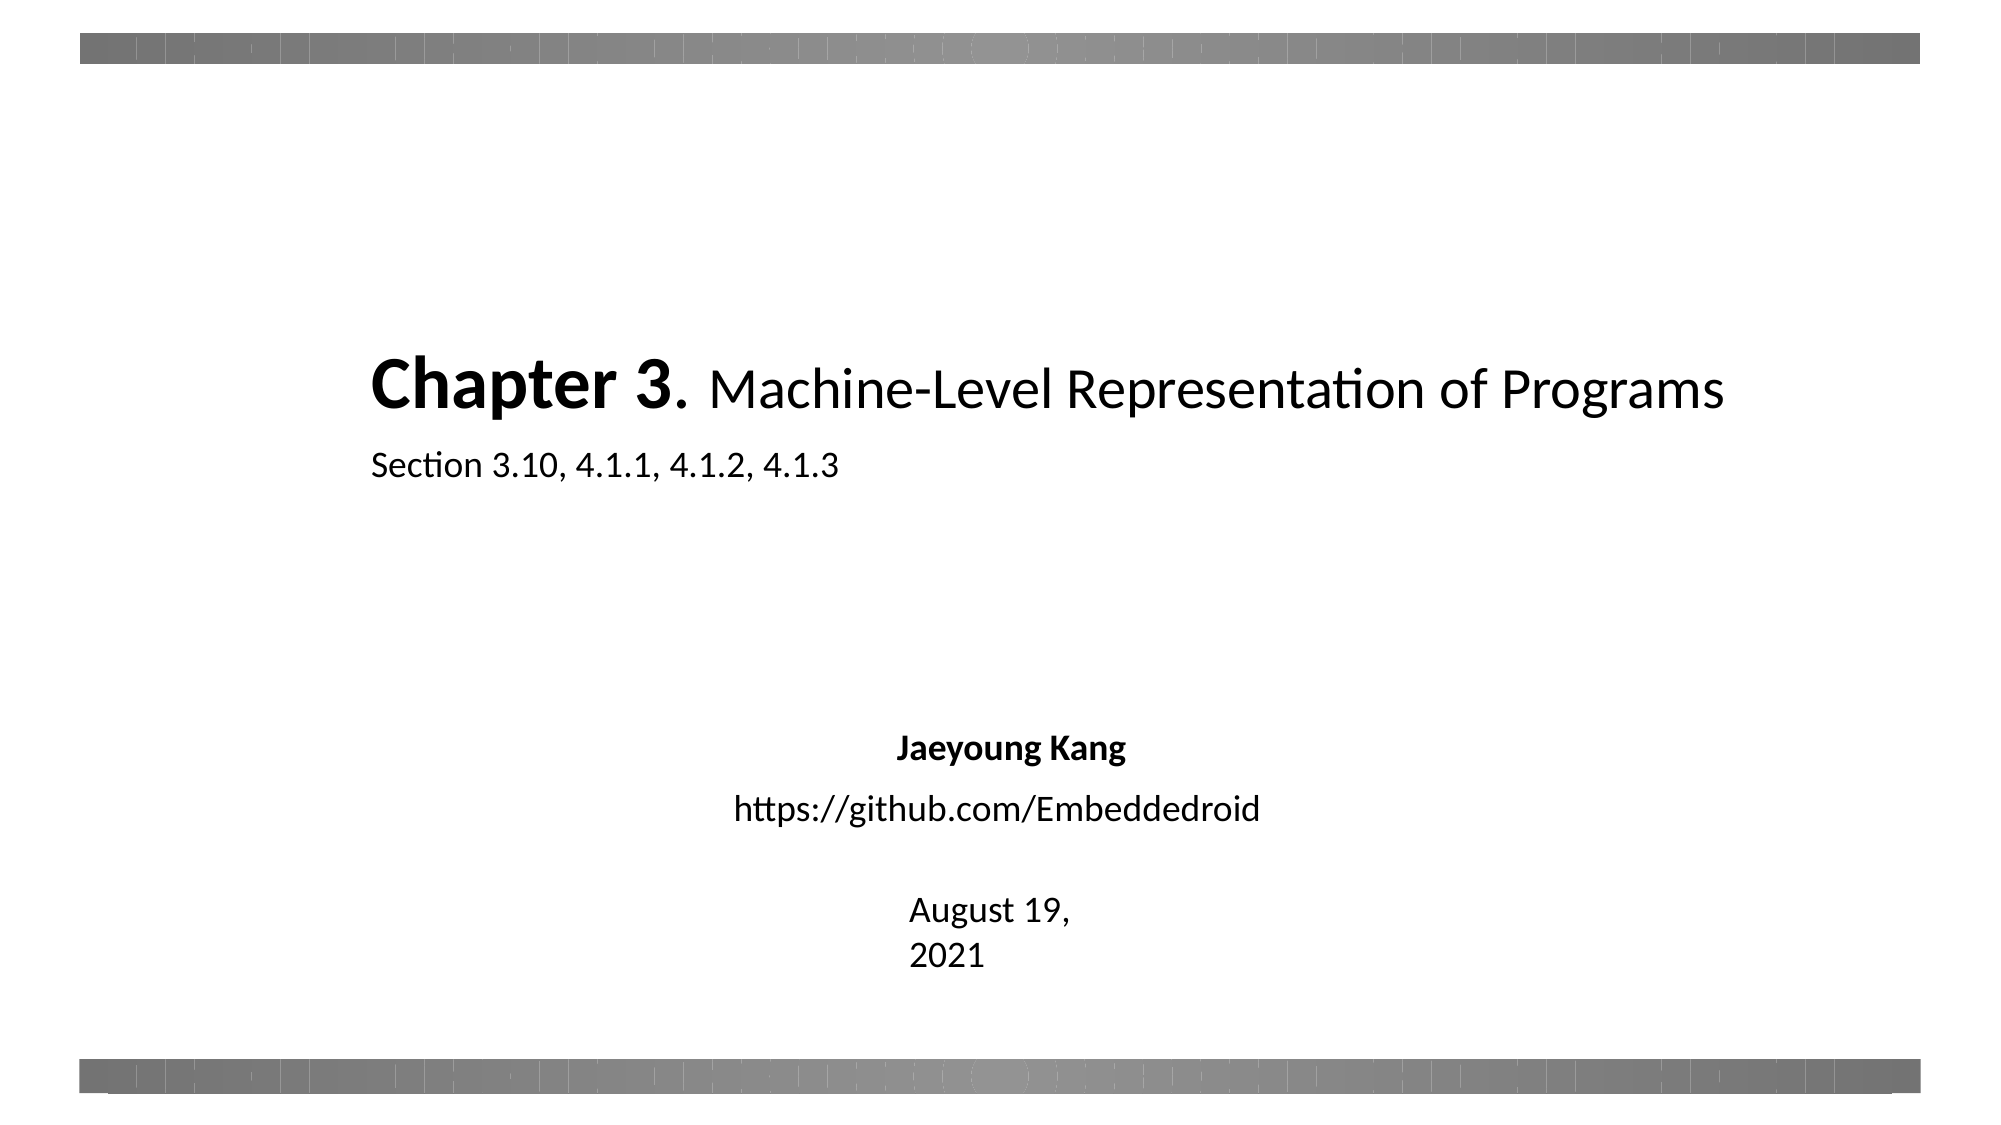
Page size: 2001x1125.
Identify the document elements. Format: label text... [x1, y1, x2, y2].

text_box Section 3.10, 4.1.1, 4.1.2, 4.1.3 [356, 432, 1037, 493]
text_box Chapter 3. Machine-Level Representation of Programs [356, 326, 1791, 431]
text_box [78, 1058, 1922, 1094]
text_box August 19, 2021 [894, 878, 1157, 983]
text_box [78, 31, 1922, 66]
text_box Jaeyoung Kang [882, 715, 1157, 776]
text_box https://github.com/Embeddedroid [718, 776, 1303, 836]
